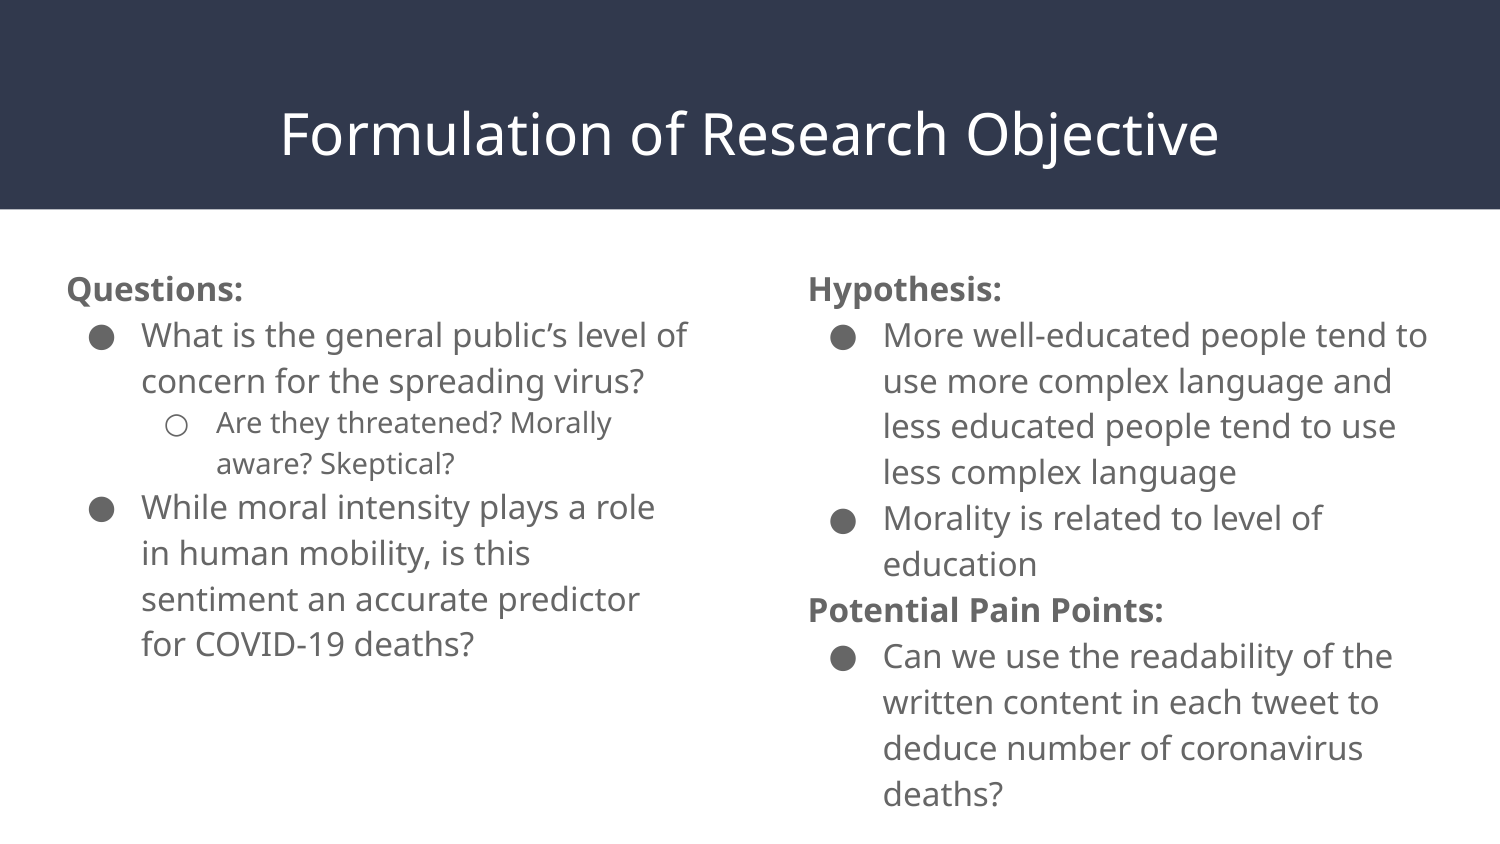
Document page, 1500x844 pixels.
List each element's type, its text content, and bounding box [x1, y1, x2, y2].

title Formulation of Research Objective [51, 82, 1449, 185]
list Questions: What is the general public’s level of concern for the spreading virus? Are they threatened? Morally aware? Skeptical? While moral intensity plays a role in human mobility, is this sentiment an accurate predictor for COVID-19 deaths? [51, 247, 708, 752]
list Hypothesis: More well-educated people tend to use more complex language and less educated people tend to use less complex language Morality is related to level of education Potential Pain Points: Can we use the readability of the written content in each tweet to deduce number of coronavirus deaths? [792, 247, 1449, 752]
